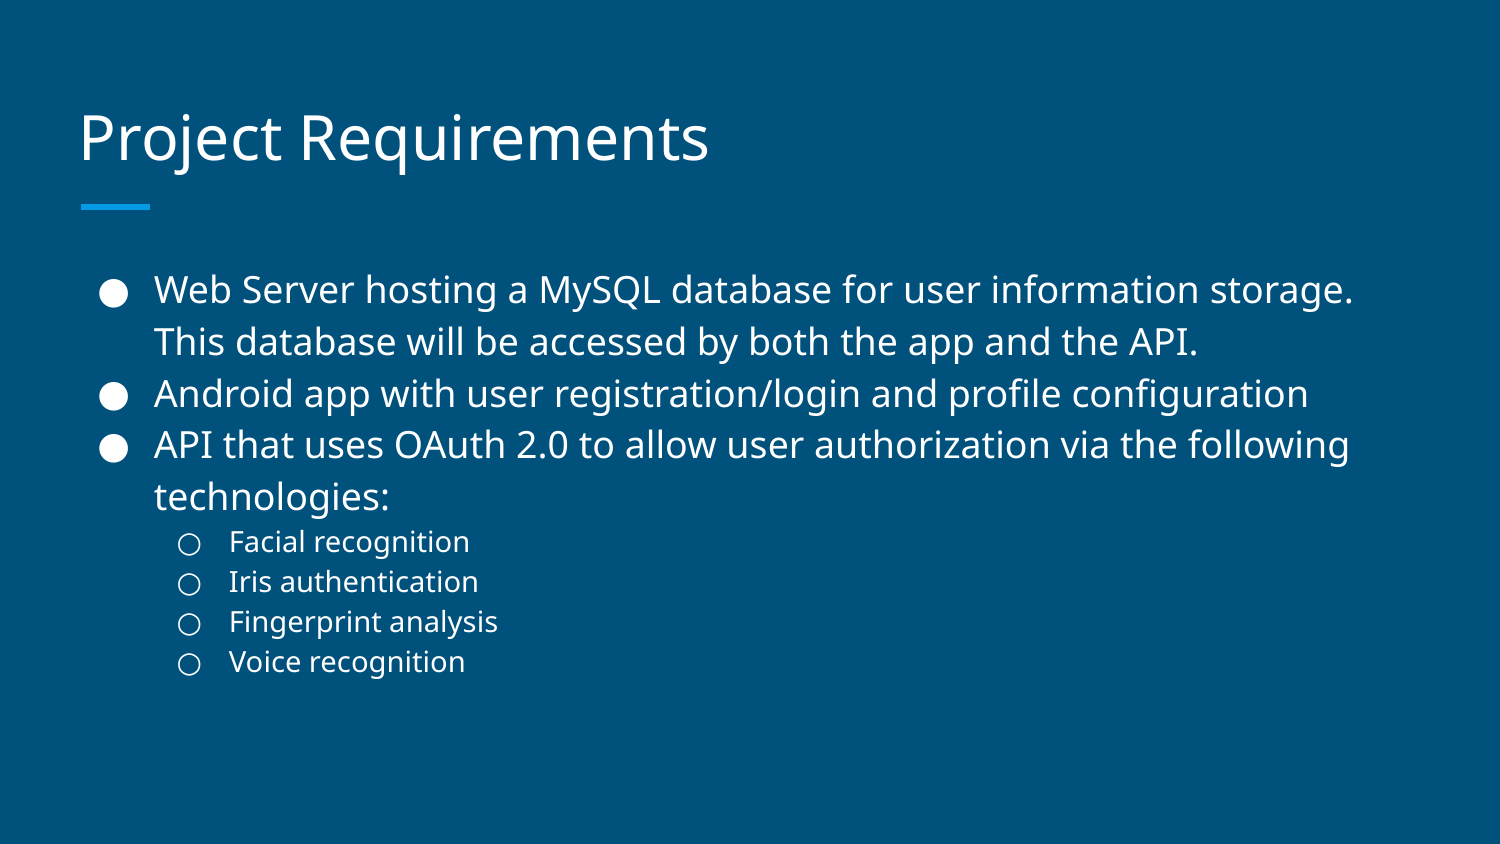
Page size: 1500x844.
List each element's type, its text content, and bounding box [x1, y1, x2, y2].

title Project Requirements [63, 75, 1437, 188]
list Web Server hosting a MySQL database for user information storage. This database will be accessed by both the app and the API. Android app with user registration/login and profile configuration API that uses OAuth 2.0 to allow user authorization via the following technologies: Facial recognition Iris authentication Fingerprint analysis Voice recognition [63, 244, 1437, 750]
